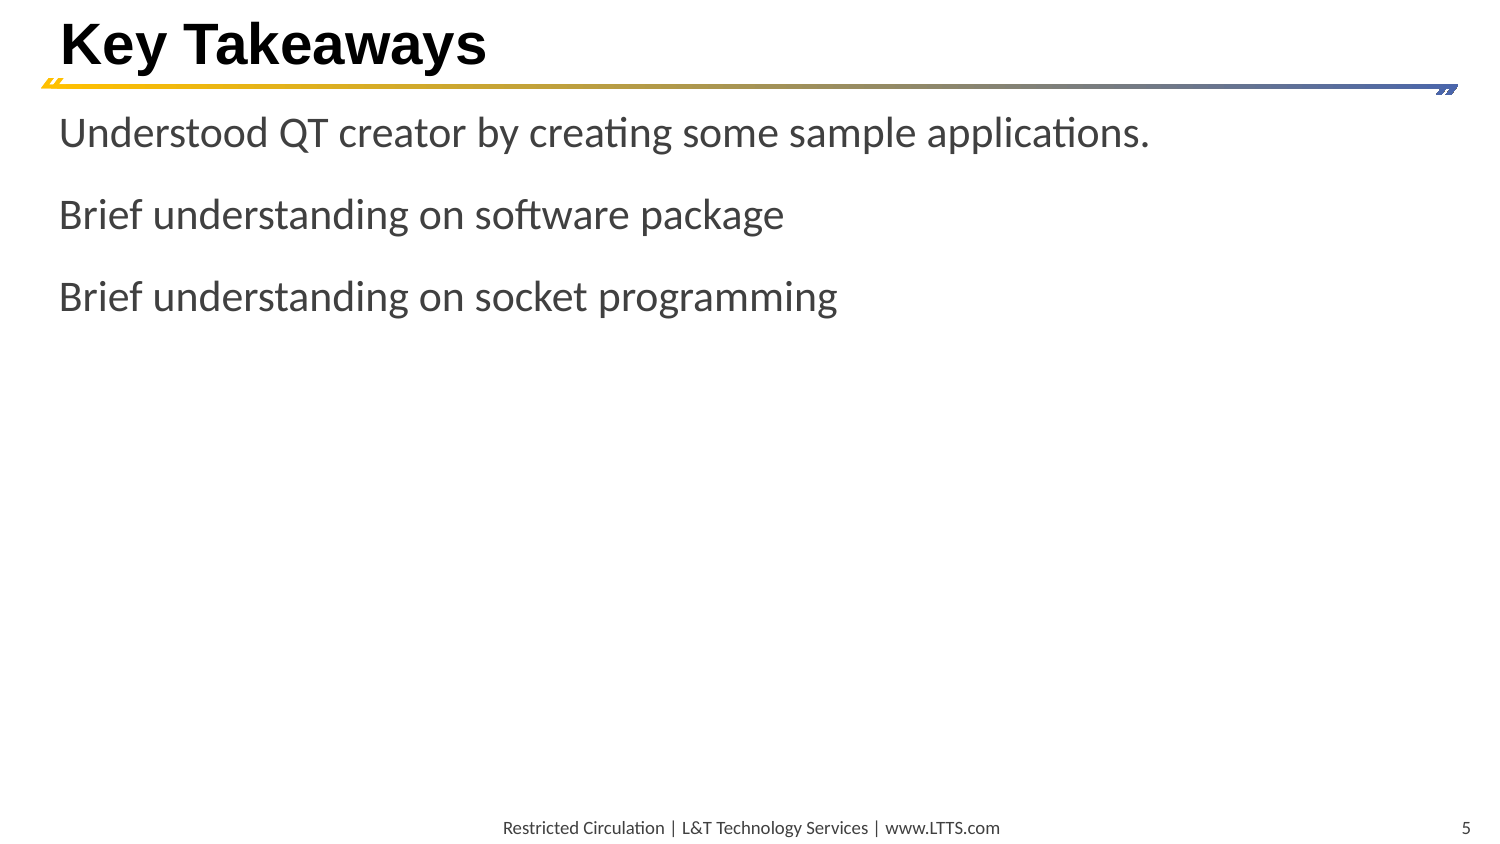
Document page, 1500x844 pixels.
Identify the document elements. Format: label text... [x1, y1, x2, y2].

text_box Understood QT creator by creating some sample applications. Brief understanding on software package Brief understanding on socket programming [59, 103, 1459, 791]
text_box Key Takeaways [50, 0, 1450, 83]
